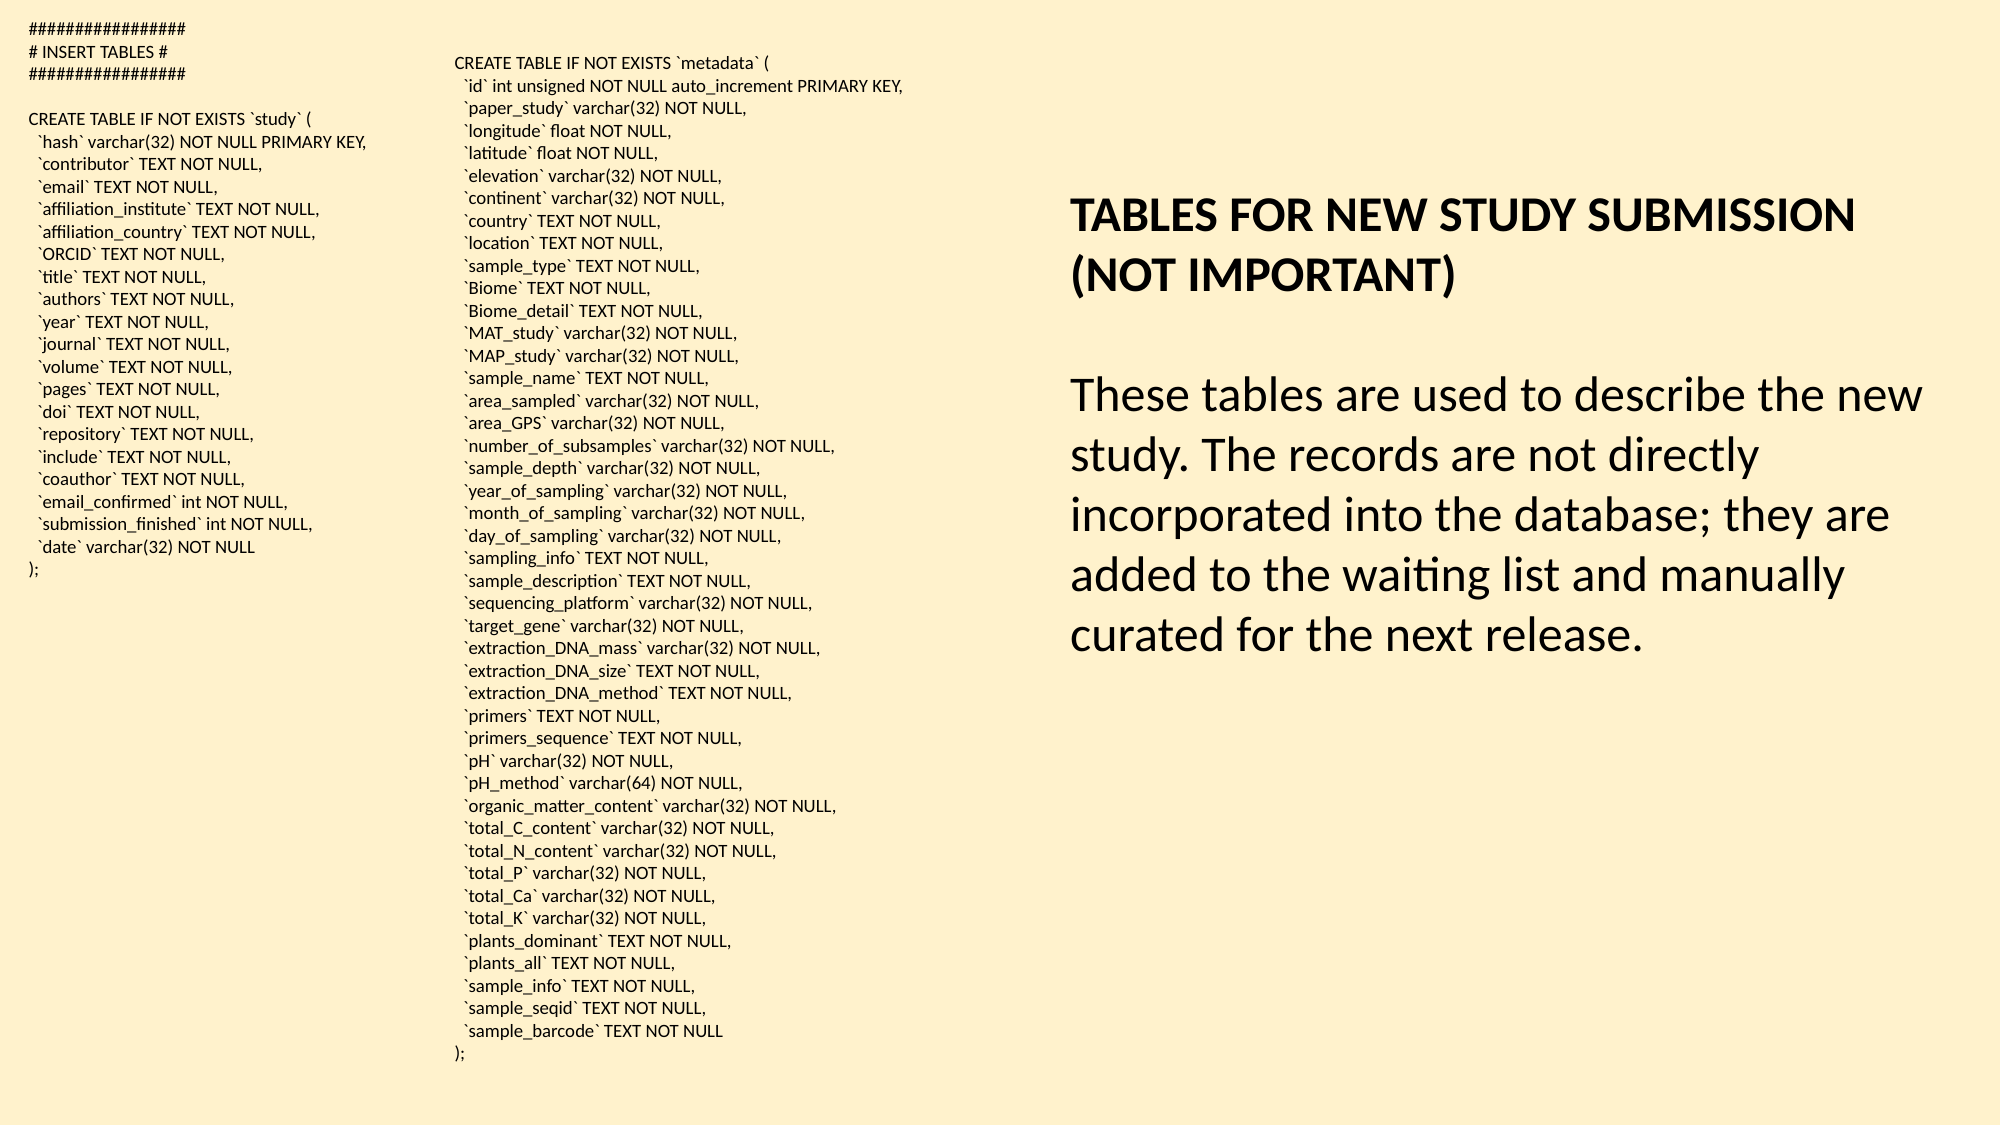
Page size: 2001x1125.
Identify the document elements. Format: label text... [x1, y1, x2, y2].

text_box CREATE TABLE IF NOT EXISTS `metadata` ( `id` int unsigned NOT NULL auto_increment PRIMARY KEY, `paper_study` varchar(32) NOT NULL, `longitude` float NOT NULL, `latitude` float NOT NULL, `elevation` varchar(32) NOT NULL, `continent` varchar(32) NOT NULL, `country` TEXT NOT NULL, `location` TEXT NOT NULL, `sample_type` TEXT NOT NULL, `Biome` TEXT NOT NULL, `Biome_detail` TEXT NOT NULL, `MAT_study` varchar(32) NOT NULL, `MAP_study` varchar(32) NOT NULL, `sample_name` TEXT NOT NULL, `area_sampled` varchar(32) NOT NULL, `area_GPS` varchar(32) NOT NULL, `number_of_subsamples` varchar(32) NOT NULL, `sample_depth` varchar(32) NOT NULL, `year_of_sampling` varchar(32) NOT NULL, `month_of_sampling` varchar(32) NOT NULL, `day_of_sampling` varchar(32) NOT NULL, `sampling_info` TEXT NOT NULL, `sample_description` TEXT NOT NULL, `sequencing_platform` varchar(32) NOT NULL, `target_gene` varchar(32) NOT NULL, `extraction_DNA_mass` varchar(32) NOT NULL, `extraction_DNA_size` TEXT NOT NULL, `extraction_DNA_method` TEXT NOT NULL, `primers` TEXT NOT NULL, `primers_sequence` TEXT NOT NULL, `pH` varchar(32) NOT NULL, `pH_method` varchar(64) NOT NULL, `organic_matter_content` varchar(32) NOT NULL, `total_C_content` varchar(32) NOT NULL, `total_N_content` varchar(32) NOT NULL, `total_P` varchar(32) NOT NULL, `total_Ca` varchar(32) NOT NULL, `total_K` varchar(32) NOT NULL, `plants_dominant` TEXT NOT NULL, `plants_all` TEXT NOT NULL, `sample_info` TEXT NOT NULL, `sample_seqid` TEXT NOT NULL, `sample_barcode` TEXT NOT NULL ); [439, 43, 967, 1071]
text_box TABLES FOR NEW STUDY SUBMISSION (NOT IMPORTANT) These tables are used to describe the new study. The records are not directly incorporated into the database; they are added to the waiting list and manually curated for the next release. [1055, 174, 1967, 669]
text_box ################# # INSERT TABLES # ################# CREATE TABLE IF NOT EXISTS `study` ( `hash` varchar(32) NOT NULL PRIMARY KEY, `contributor` TEXT NOT NULL, `email` TEXT NOT NULL, `affiliation_institute` TEXT NOT NULL, `affiliation_country` TEXT NOT NULL, `ORCID` TEXT NOT NULL, `title` TEXT NOT NULL, `authors` TEXT NOT NULL, `year` TEXT NOT NULL, `journal` TEXT NOT NULL, `volume` TEXT NOT NULL, `pages` TEXT NOT NULL, `doi` TEXT NOT NULL, `repository` TEXT NOT NULL, `include` TEXT NOT NULL, `coauthor` TEXT NOT NULL, `email_confirmed` int NOT NULL, `submission_finished` int NOT NULL, `date` varchar(32) NOT NULL ); [13, 9, 1014, 587]
